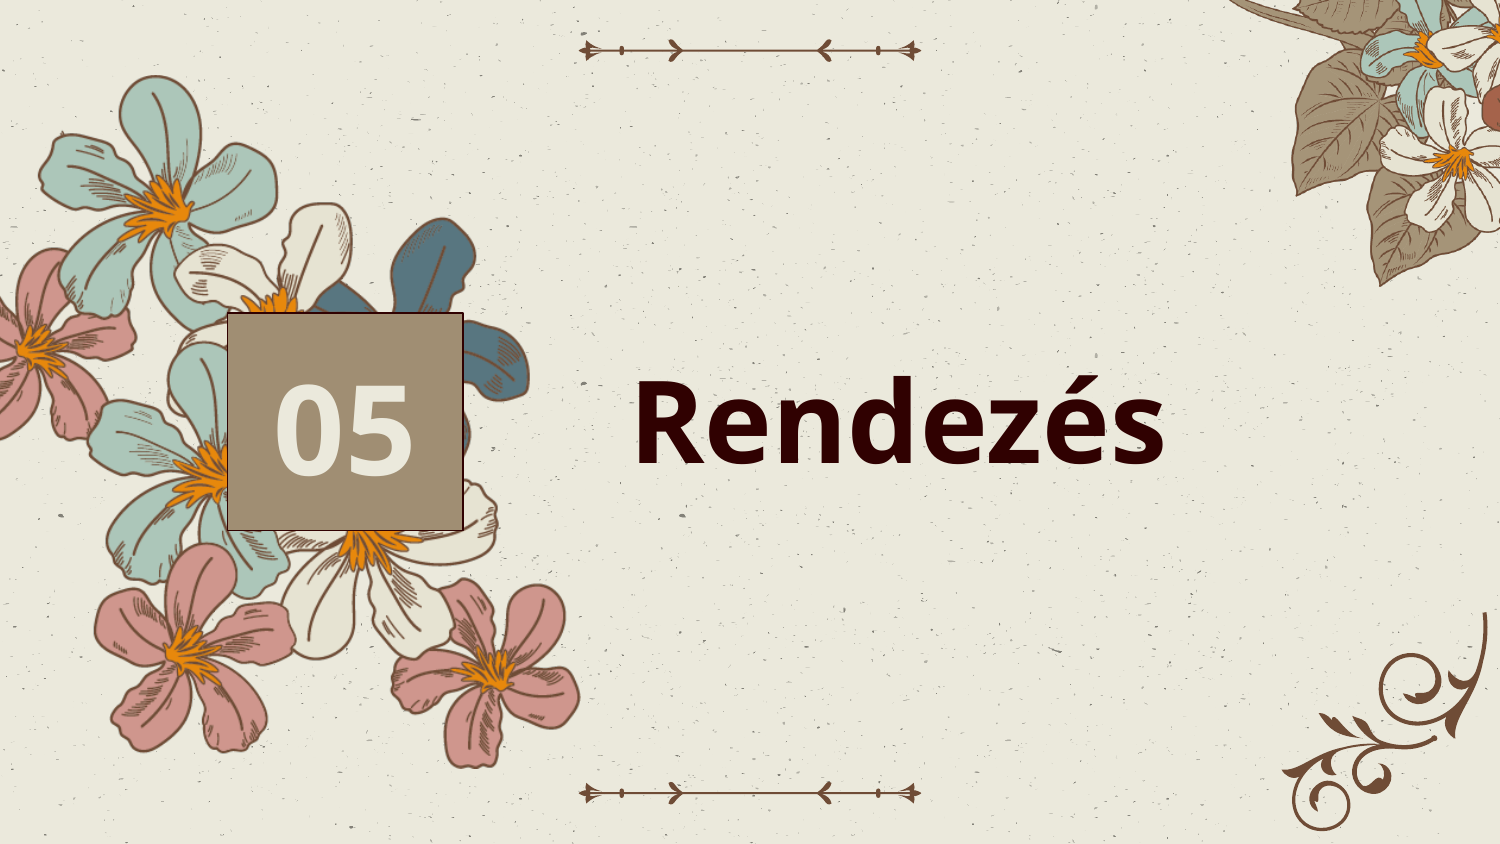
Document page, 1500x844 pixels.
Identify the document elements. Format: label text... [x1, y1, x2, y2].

title Rendezés [614, 363, 1383, 502]
picture [0, 0, 1500, 844]
